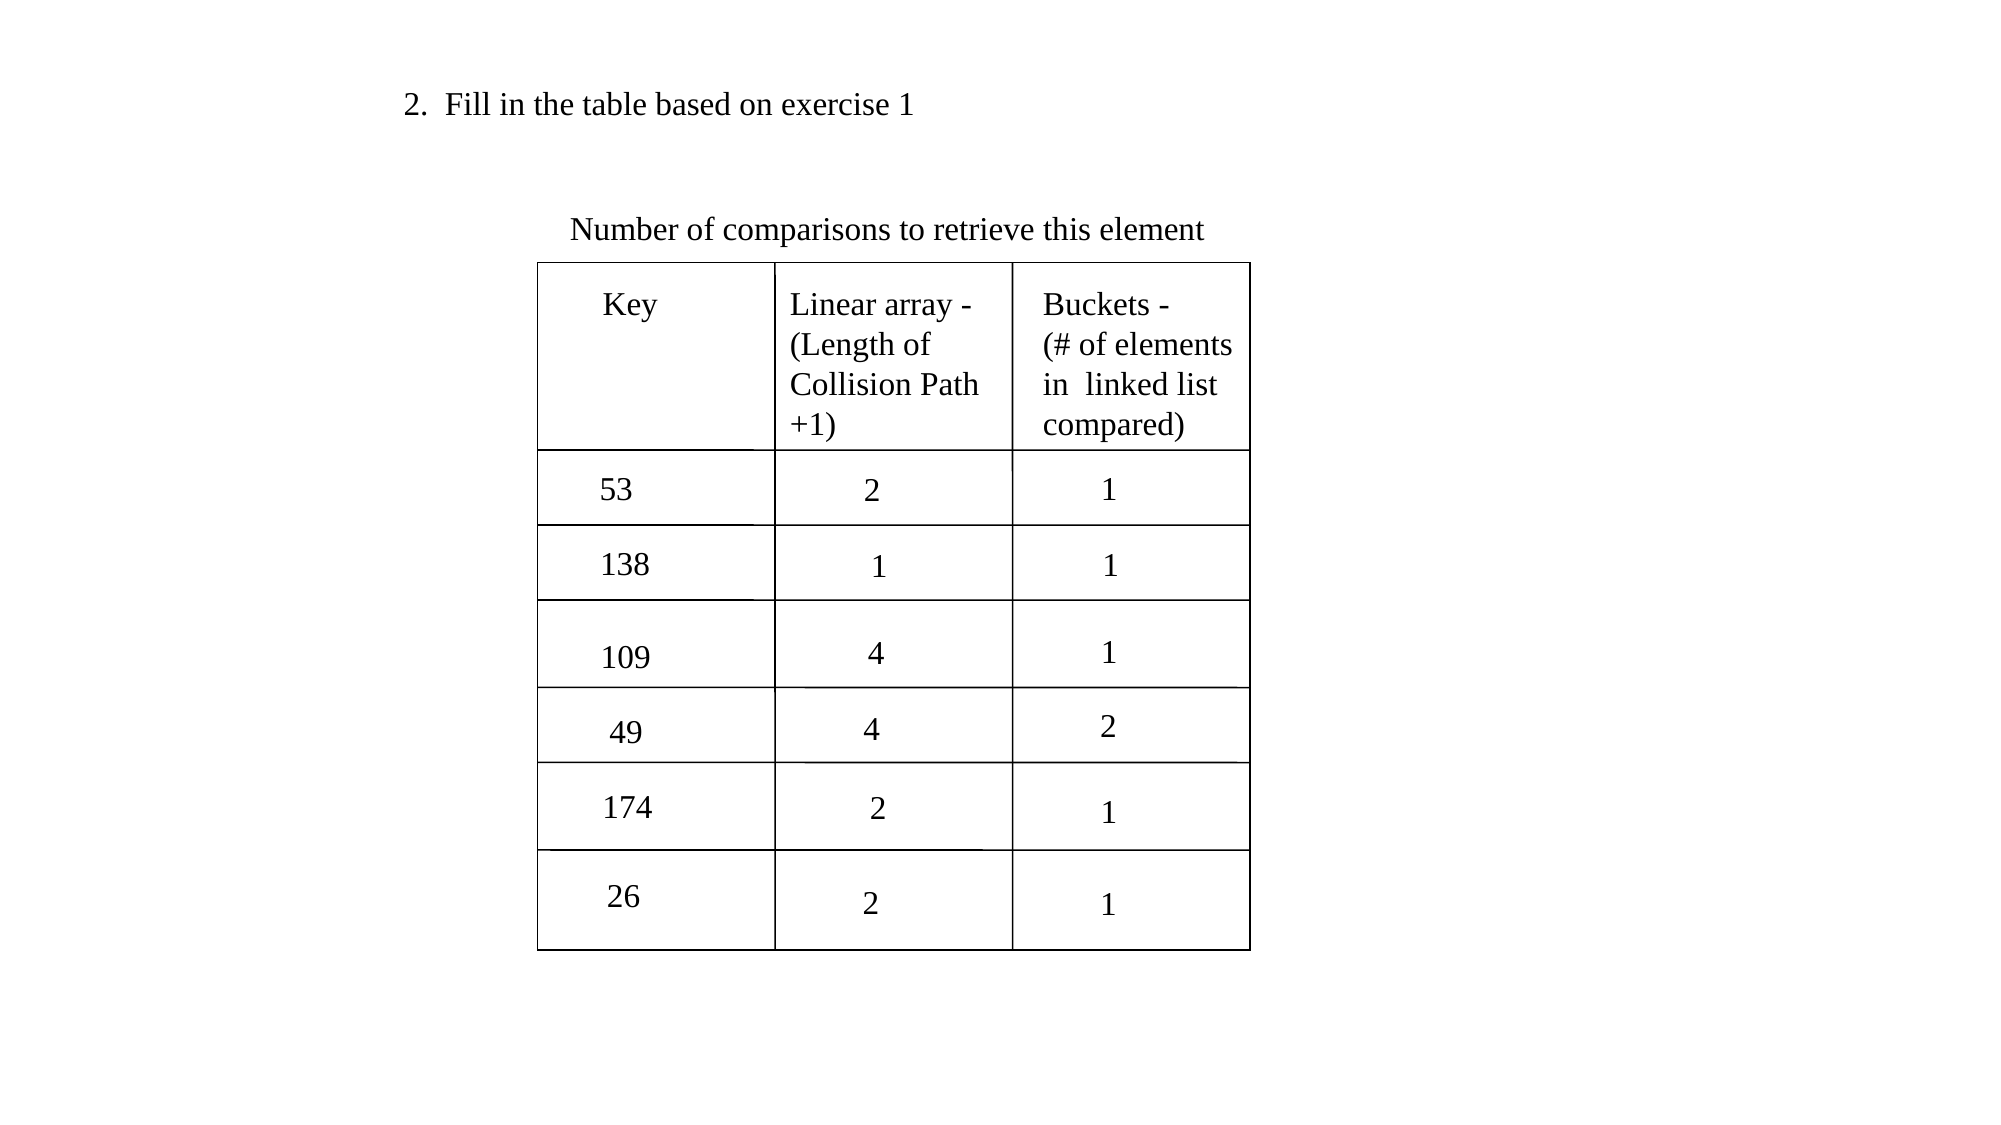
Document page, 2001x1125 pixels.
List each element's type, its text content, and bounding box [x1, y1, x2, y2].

text_box 26 [592, 867, 922, 922]
text_box [1013, 601, 1250, 687]
text_box 4 [848, 699, 921, 755]
text_box [1013, 688, 1250, 762]
text_box 2 [849, 460, 939, 516]
text_box Linear array - (Length of Collision Path +1) [774, 274, 1028, 450]
text_box 49 [594, 703, 914, 758]
text_box 53 [584, 460, 674, 515]
text_box 138 [585, 535, 666, 590]
text_box [776, 601, 1012, 687]
text_box Buckets - (# of elements in linked list compared) [1028, 274, 1249, 450]
text_box [776, 688, 1012, 762]
text_box 1 [1086, 459, 1175, 514]
text_box [775, 262, 1012, 274]
text_box [537, 763, 775, 950]
text_box 1 [1087, 535, 1177, 591]
text_box 174 [587, 778, 668, 833]
text_box [537, 688, 775, 762]
text_box 1 [1086, 623, 1175, 678]
text_box [1013, 763, 1250, 850]
text_box [1013, 526, 1249, 600]
text_box [537, 601, 775, 687]
text_box [537, 526, 775, 600]
text_box 2. Fill in the table based on exercise 1 [388, 74, 931, 130]
text_box [1013, 262, 1249, 274]
text_box 2 [854, 778, 944, 834]
text_box 109 [585, 628, 766, 683]
text_box [776, 526, 1012, 600]
text_box Key [587, 274, 674, 330]
text_box [537, 262, 774, 450]
text_box 1 [1085, 875, 1175, 930]
text_box [1013, 851, 1250, 950]
text_box 2 [1085, 697, 1175, 752]
text_box 1 [1085, 783, 1175, 838]
text_box 2 [847, 873, 937, 929]
text_box 4 [853, 624, 903, 679]
text_box [1013, 451, 1249, 525]
text_box [537, 451, 1012, 525]
text_box [776, 763, 1012, 850]
text_box Number of comparisons to retrieve this element [555, 199, 1221, 255]
text_box [776, 851, 1012, 950]
text_box 1 [856, 537, 903, 592]
